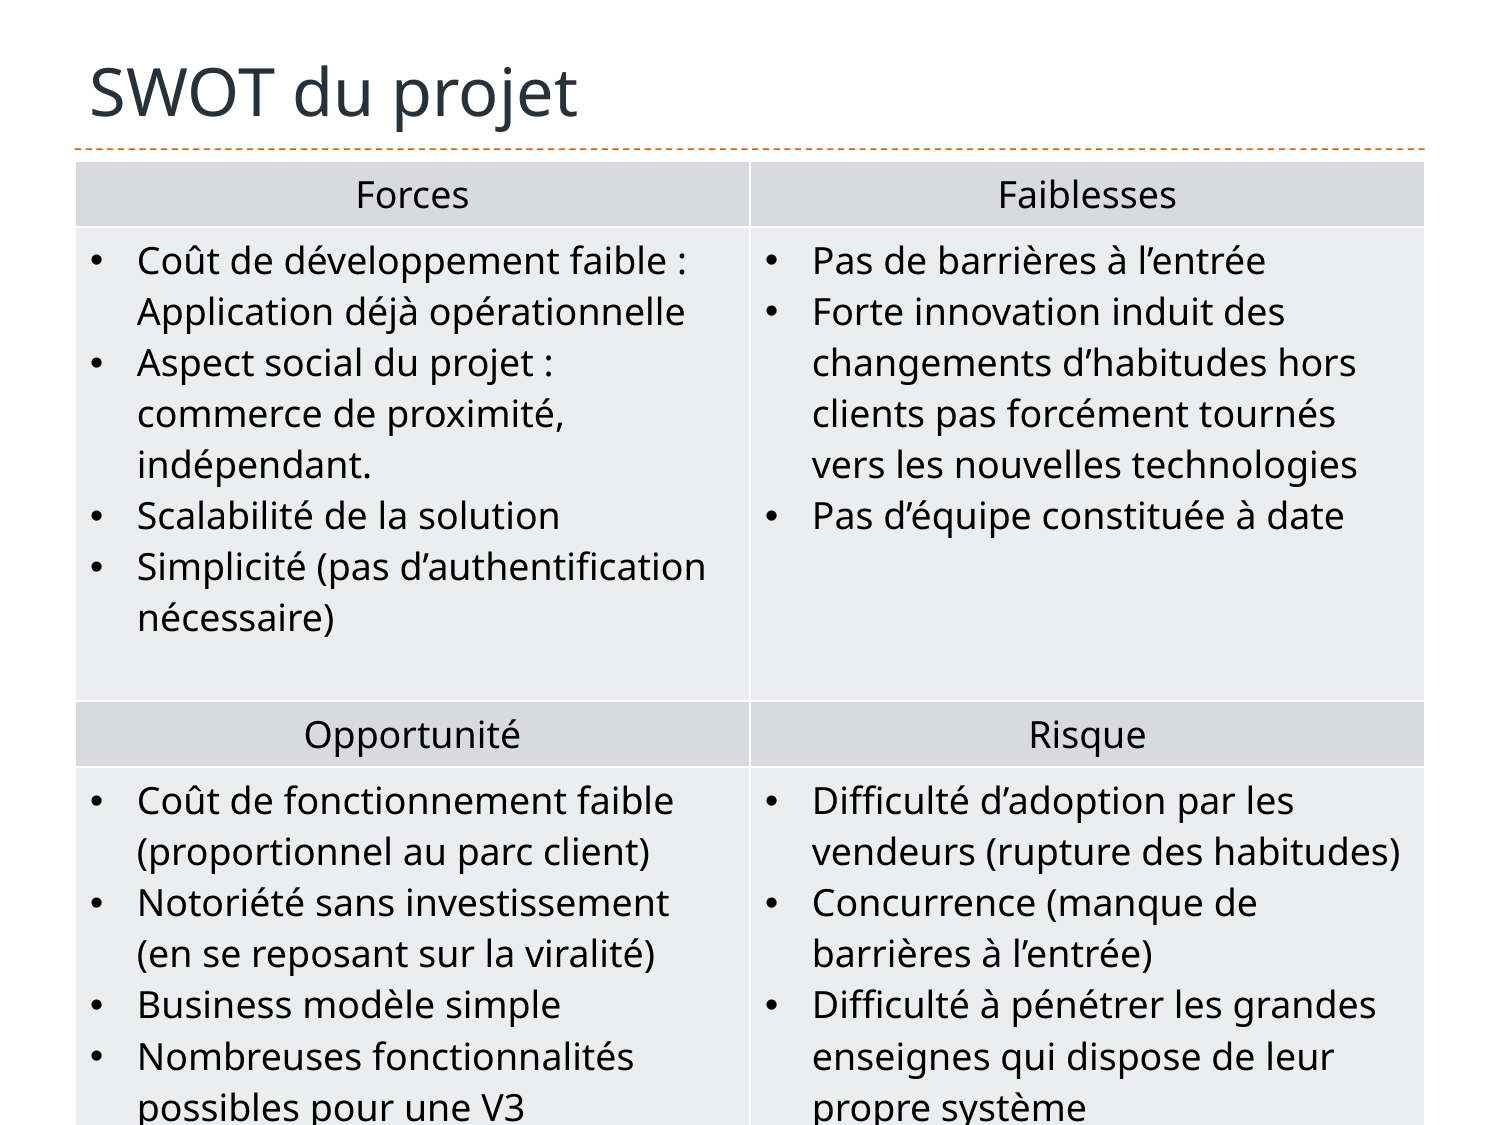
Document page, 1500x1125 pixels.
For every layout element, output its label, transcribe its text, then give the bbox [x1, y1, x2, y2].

table_cell Coût de développement faible : Application déjà opérationnelle Aspect social du projet : commerce de proximité, indépendant. Scalabilité de la solution Simplicité (pas d’authentification nécessaire) [76, 228, 749, 700]
table_header Faiblesses [751, 162, 1424, 226]
table_cell Coût de fonctionnement faible (proportionnel au parc client) Notoriété sans investissement (en se reposant sur la viralité) Business modèle simple Nombreuses fonctionnalités possibles pour une V3 [76, 768, 749, 1125]
table_cell Pas de barrières à l’entrée Forte innovation induit des changements d’habitudes hors clients pas forcément tournés vers les nouvelles technologies Pas d’équipe constituée à date [751, 228, 1424, 700]
table_cell Difficulté d’adoption par les vendeurs (rupture des habitudes) Concurrence (manque de barrières à l’entrée) Difficulté à pénétrer les grandes enseignes qui dispose de leur propre système [751, 768, 1424, 1125]
table_cell Opportunité [76, 702, 749, 766]
title SWOT du projet [75, 24, 1425, 138]
table_cell Risque [751, 702, 1424, 766]
table_header Forces [76, 162, 749, 226]
